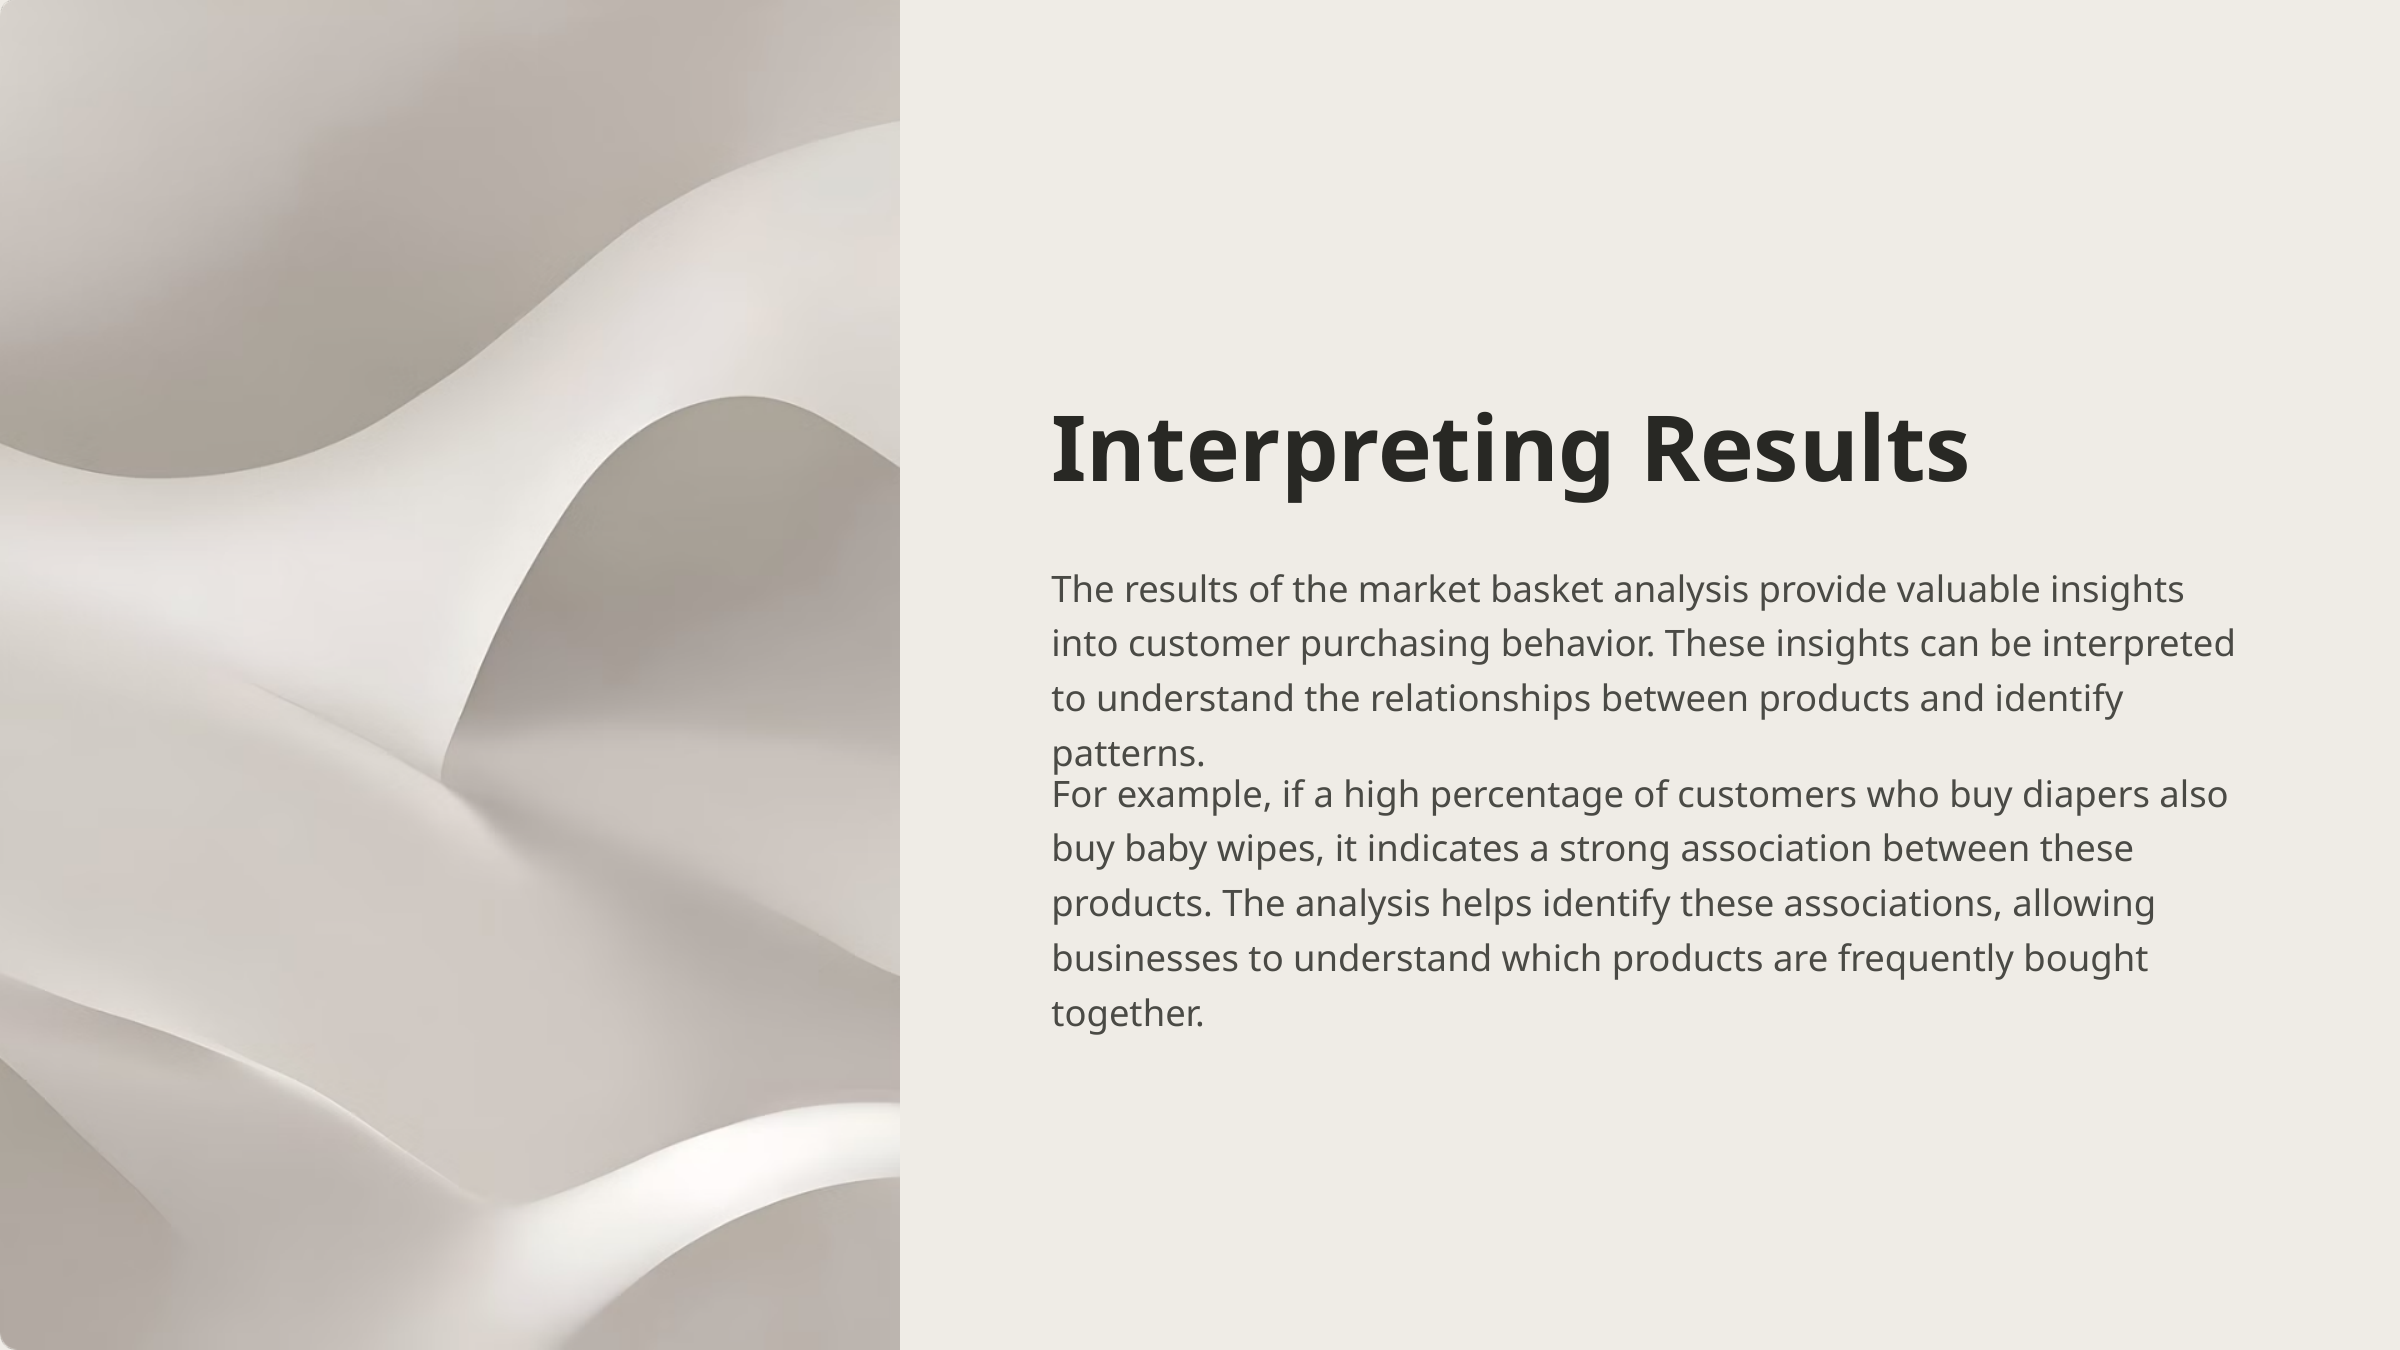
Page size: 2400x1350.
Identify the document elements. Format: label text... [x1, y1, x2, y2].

text_box Interpreting Results [1036, 378, 1948, 493]
picture [0, 0, 900, 1350]
text_box For example, if a high percentage of customers who buy diapers also buy baby wipes, it indicates a strong association between these products. The analysis helps identify these associations, allowing businesses to understand which products are frequently bought together. [1036, 752, 2264, 972]
text_box [900, 0, 2400, 1350]
text_box The results of the market basket analysis provide valuable insights into customer purchasing behavior. These insights can be interpreted to understand the relationships between products and identify patterns. [1036, 547, 2264, 712]
